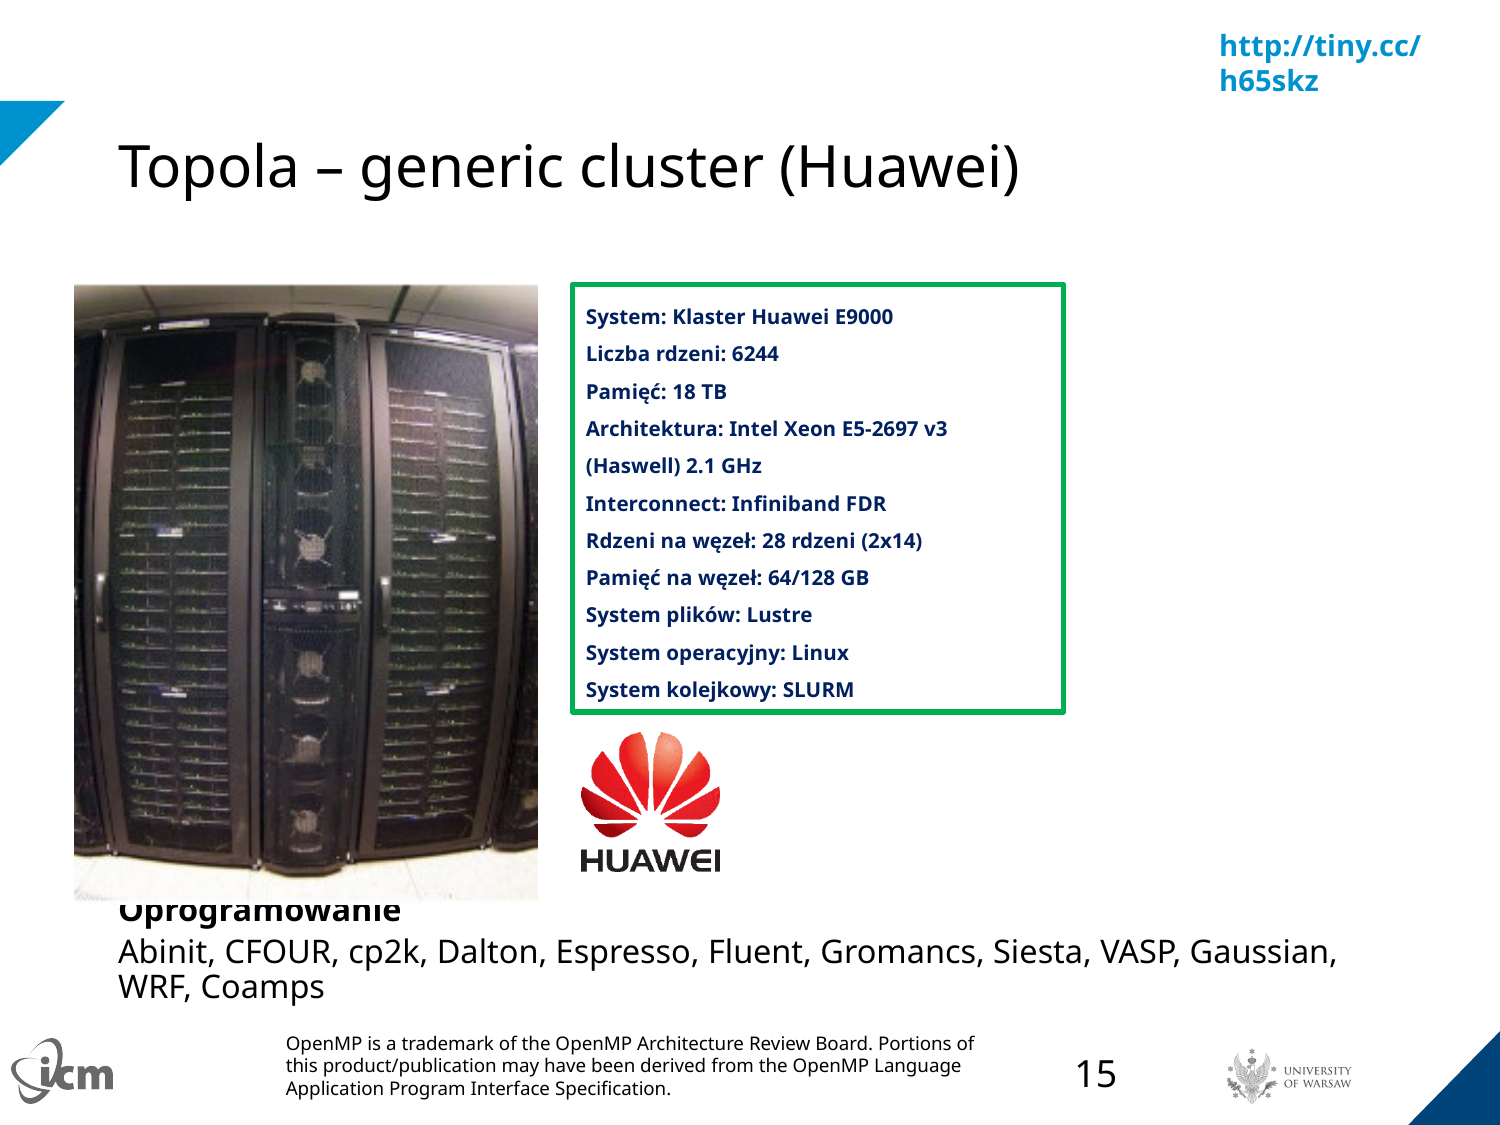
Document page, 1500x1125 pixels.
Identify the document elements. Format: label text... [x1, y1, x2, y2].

picture [11, 1038, 113, 1104]
list Oprogramowanie Abinit, CFOUR, cp2k, Dalton, Espresso, Fluent, Gromancs, Siesta, VASP, Gaussian, WRF, Coamps [103, 886, 1397, 1014]
picture [580, 732, 721, 872]
title Topola – generic cluster (Huawei) [103, 59, 1397, 278]
text_box System: Klaster Huawei E9000 Liczba rdzeni: 6244 Pamięć: 18 TB Architektura: Intel Xeon E5-2697 v3 (Haswell) 2.1 GHz Interconnect: Infiniband FDR Rdzeni na węzeł: 28 rdzeni (2x14) Pamięć na węzeł: 64/128 GB System plików: Lustre System operacyjny: Linux System kolejkowy: SLURM [572, 284, 1064, 713]
slide_number ‹#› [1059, 1042, 1397, 1103]
picture [73, 284, 538, 905]
